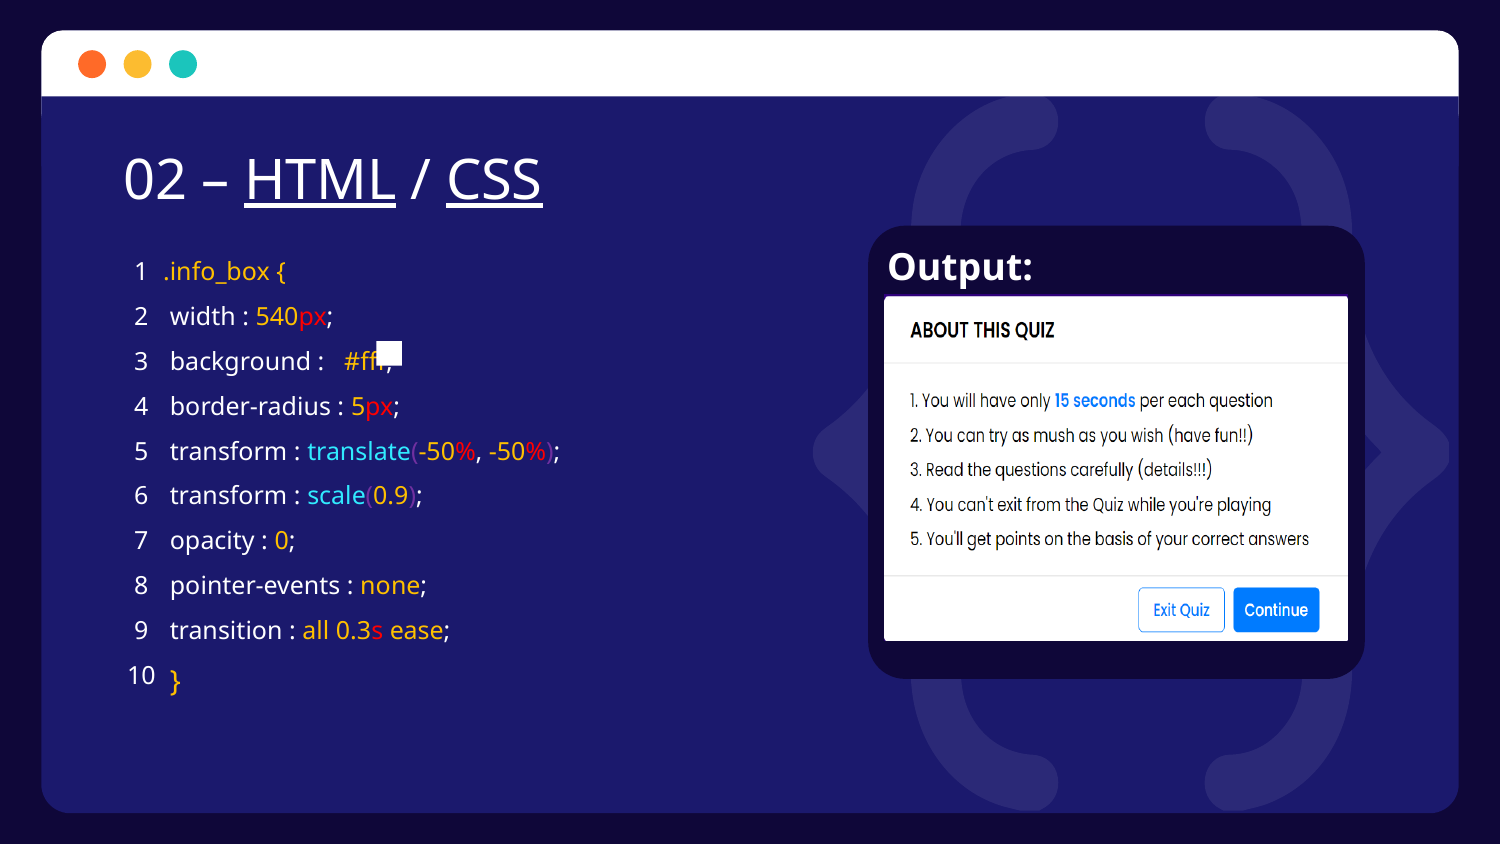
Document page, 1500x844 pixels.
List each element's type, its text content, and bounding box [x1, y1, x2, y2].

picture [884, 294, 1348, 642]
text_box .info_box { width : 540px; background : #fff; border-radius : 5px; transform : translate(-50%, -50%); transform : scale(0.9); opacity : 0; pointer-events : none; transition : all 0.3s ease; } [163, 226, 770, 679]
text_box [374, 339, 404, 368]
title 02 – HTML / CSS [123, 128, 809, 226]
text_box Output: [887, 225, 1292, 293]
